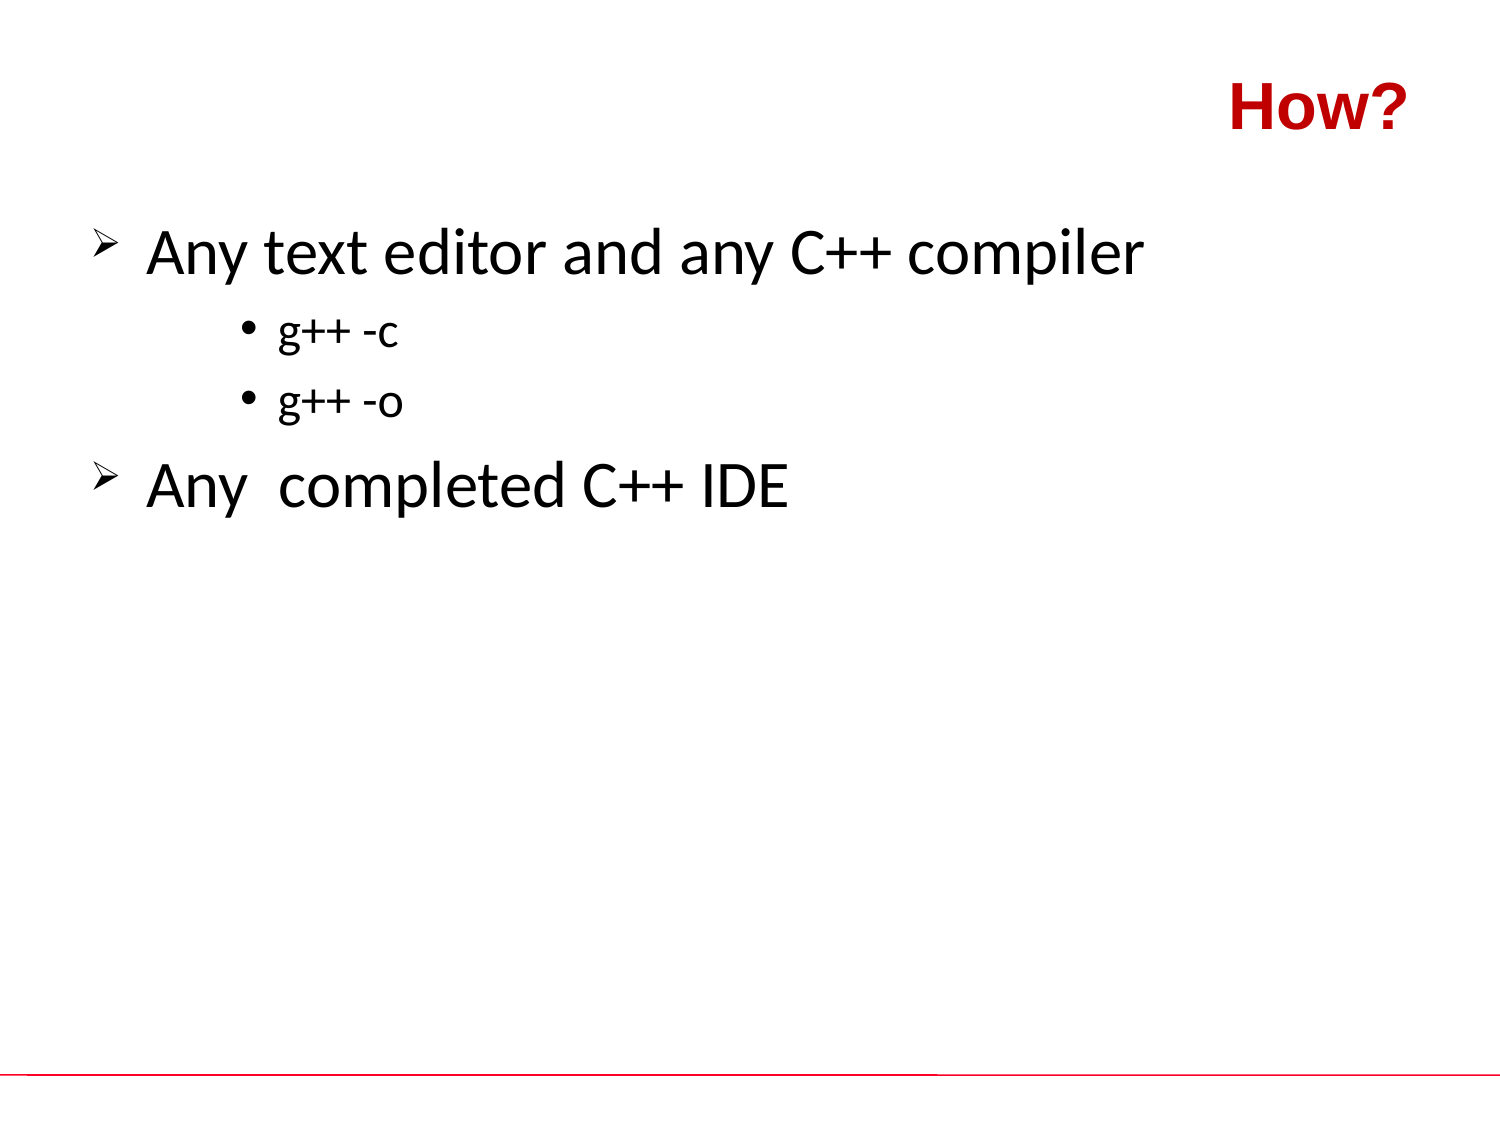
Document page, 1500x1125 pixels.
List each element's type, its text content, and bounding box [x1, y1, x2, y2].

list Any text editor and any C++ compiler g++ -c g++ -o Any completed C++ IDE [74, 199, 1426, 1006]
title How? [74, 0, 1426, 151]
